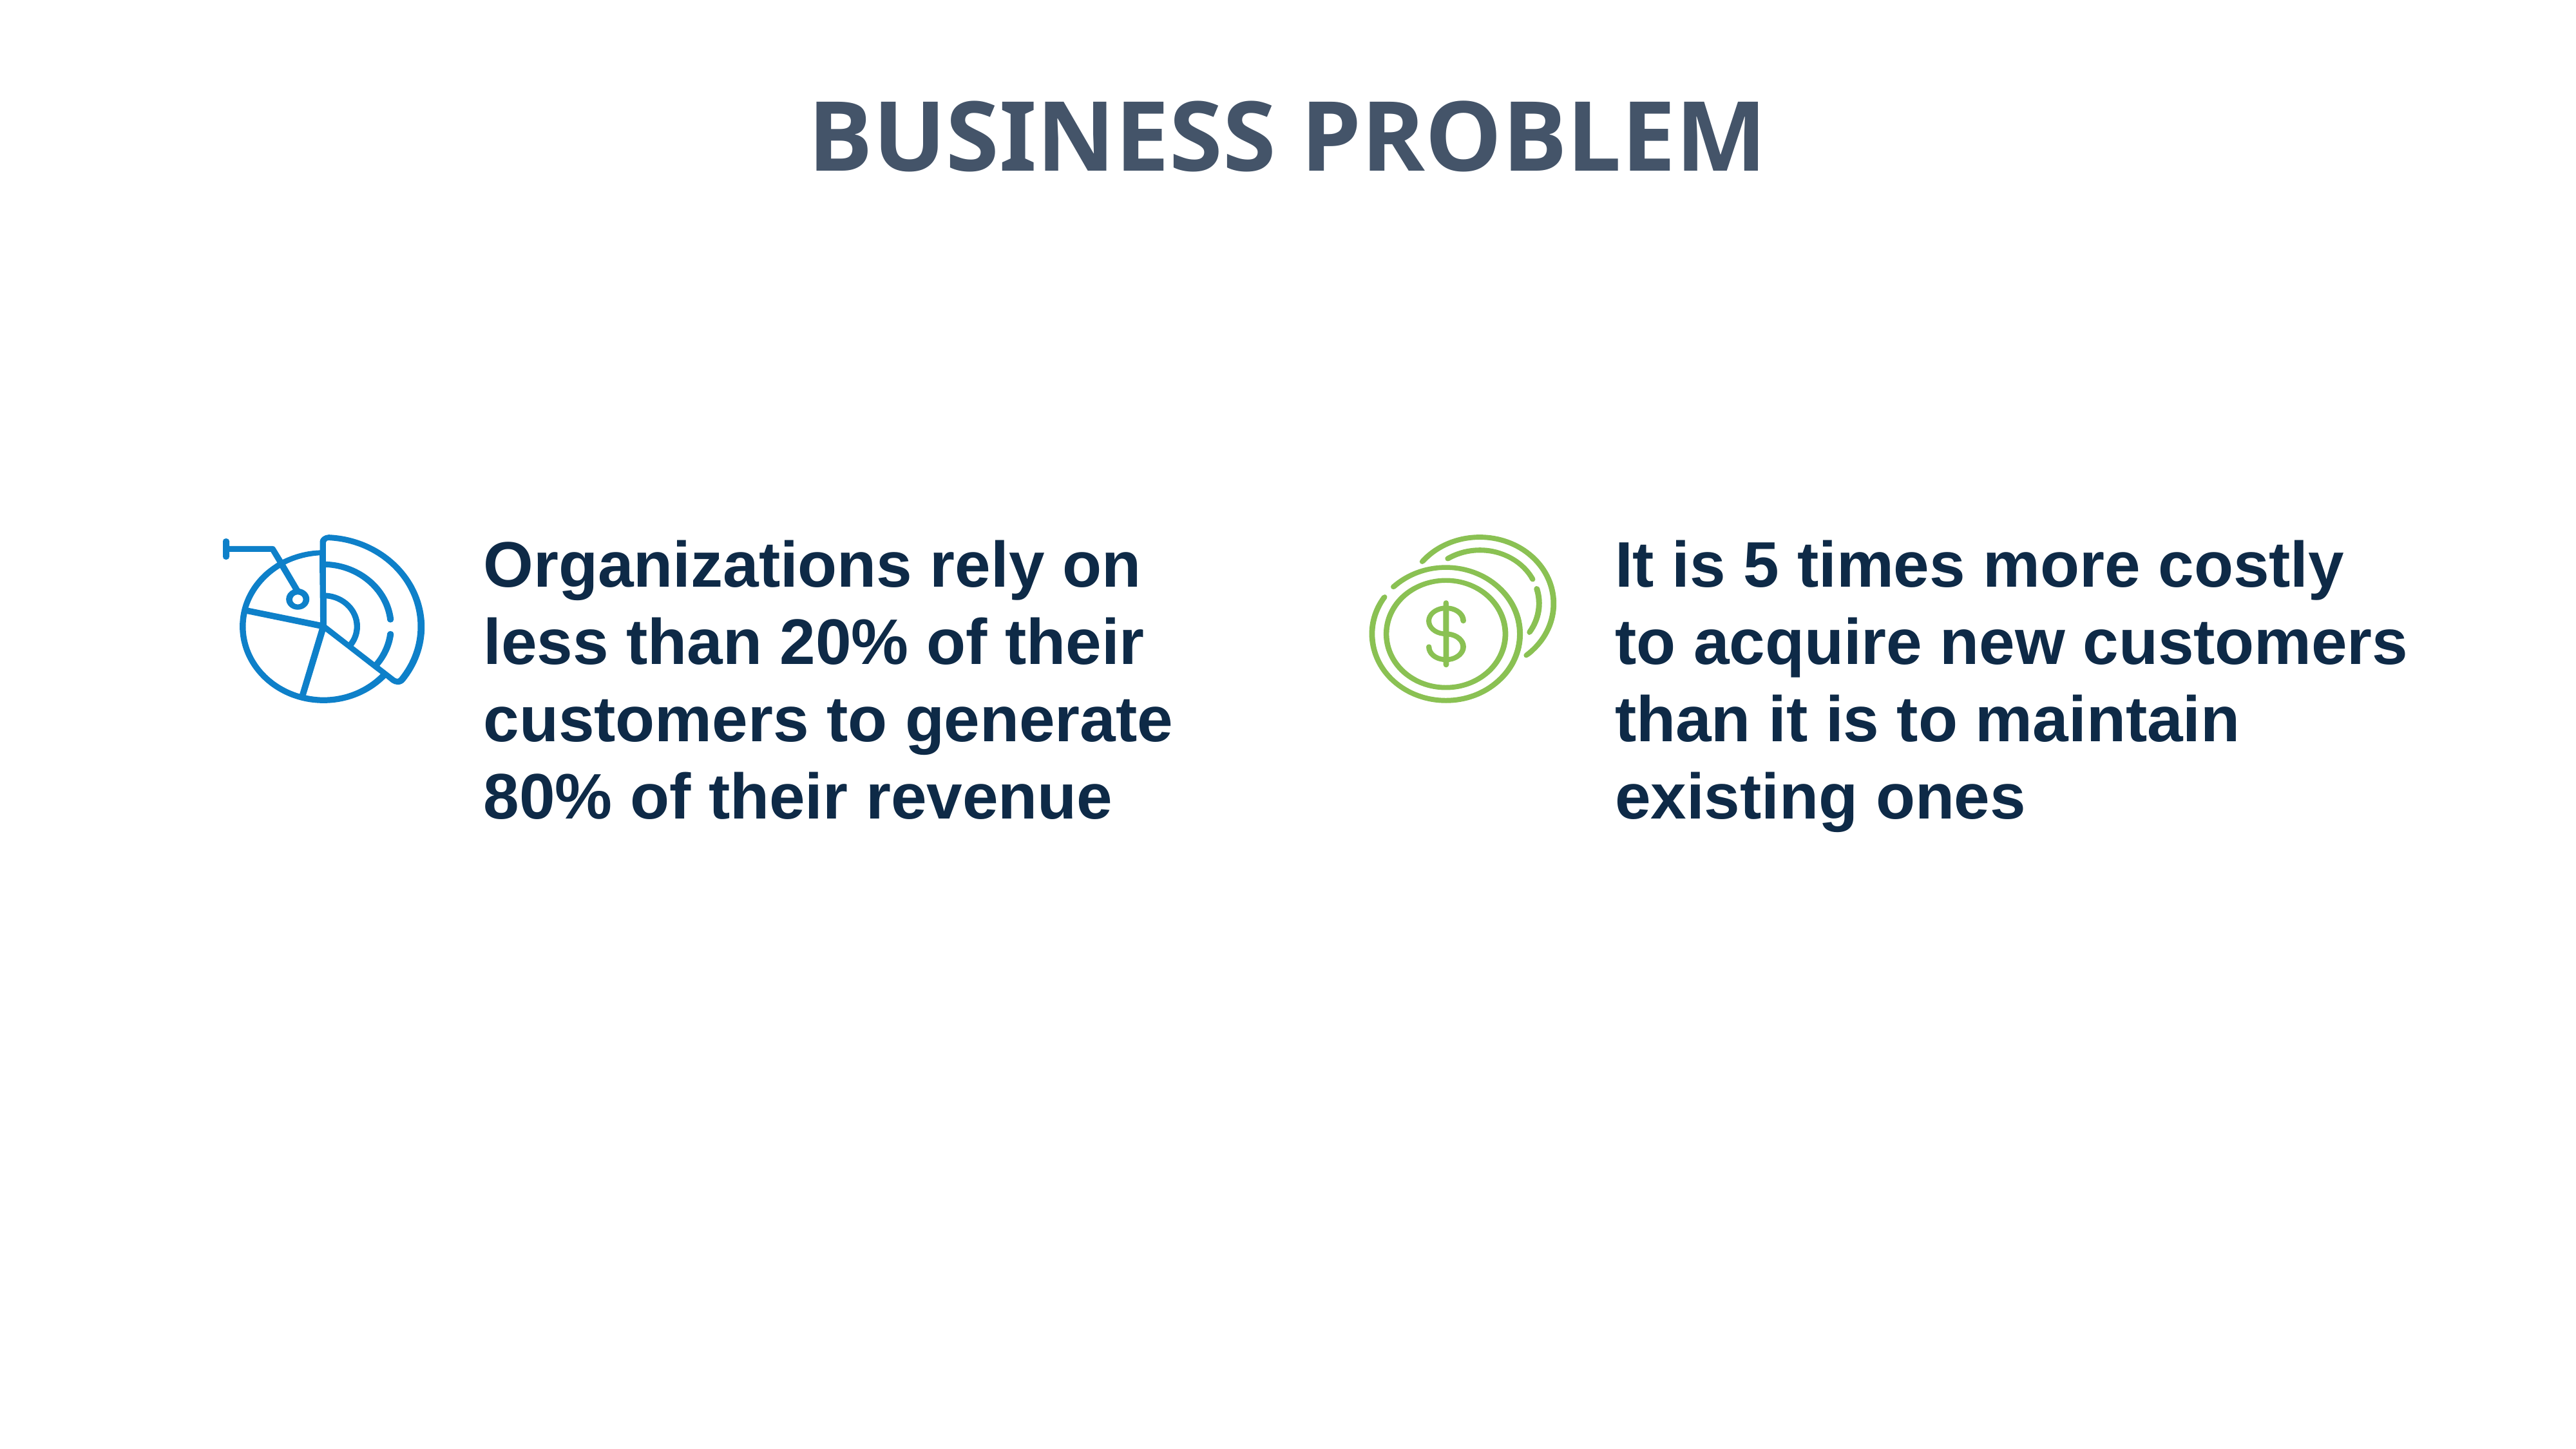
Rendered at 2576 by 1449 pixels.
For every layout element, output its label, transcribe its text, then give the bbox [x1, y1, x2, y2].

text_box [1368, 535, 1564, 703]
text_box BUSINESS PROBLEM [798, 70, 1778, 196]
text_box Organizations rely on less than 20% of their customers to generate 80% of their revenue [474, 518, 1221, 837]
text_box [223, 535, 425, 703]
text_box It is 5 times more costly to acquire new customers than it is to maintain existing ones [1605, 518, 2423, 837]
